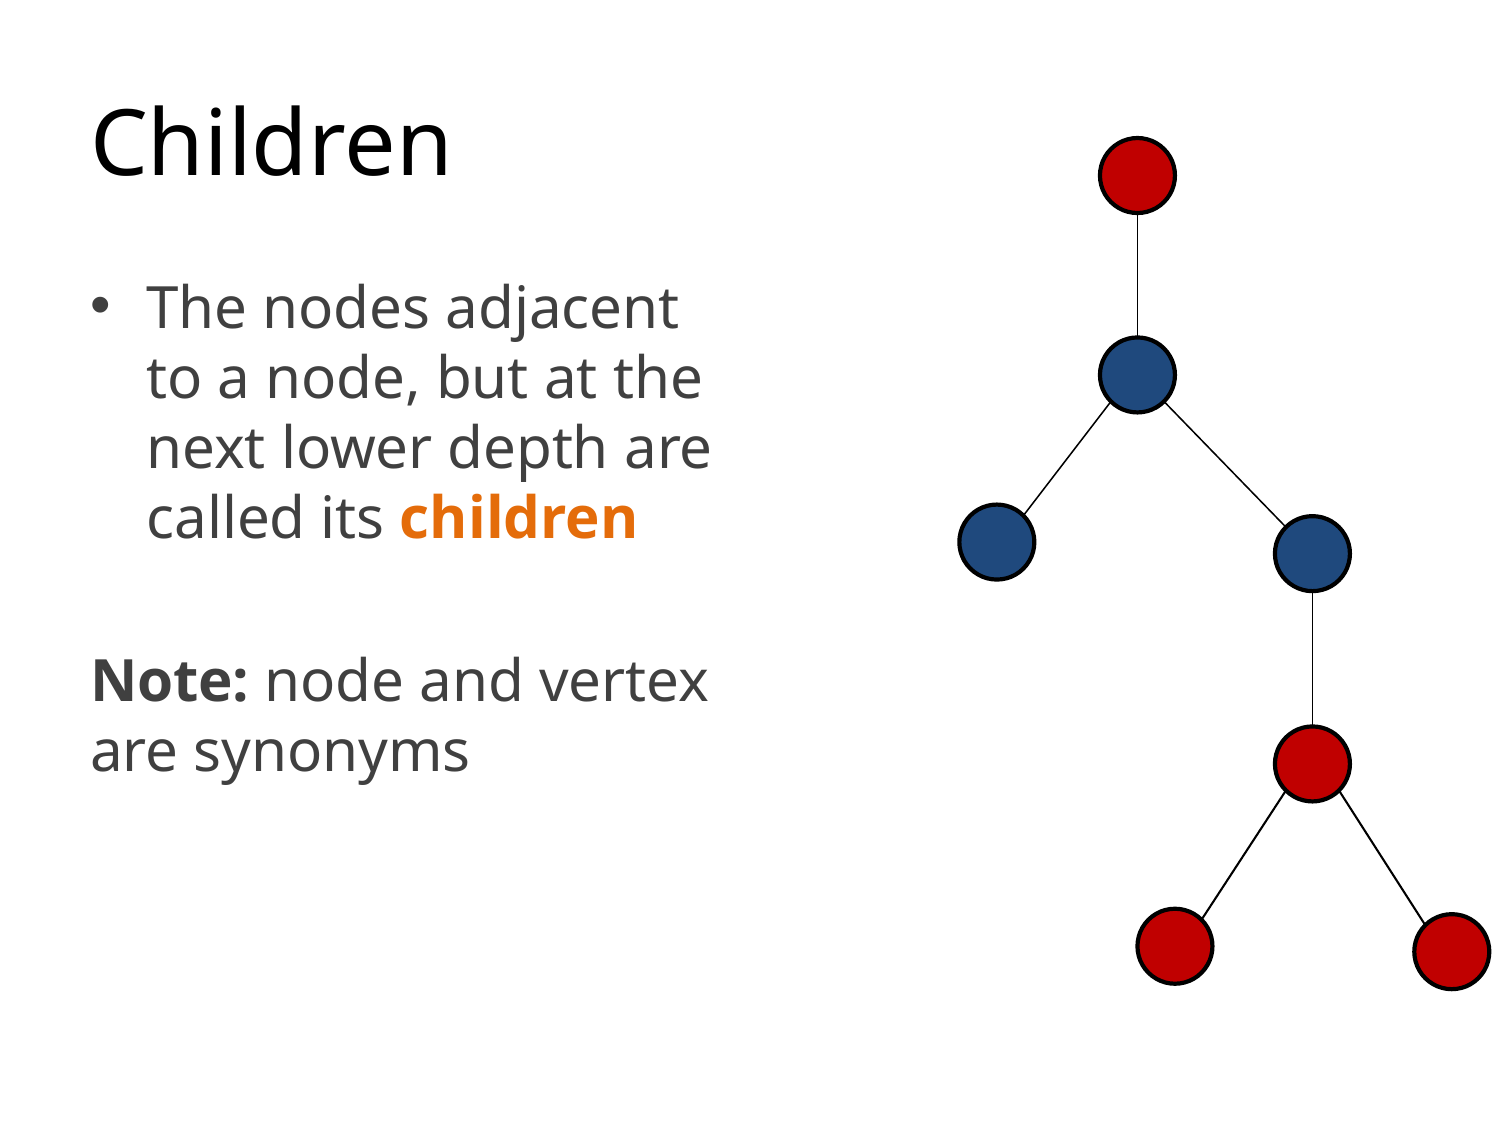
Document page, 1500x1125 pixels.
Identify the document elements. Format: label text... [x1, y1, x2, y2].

text_box [1135, 906, 1215, 986]
text_box [1272, 514, 1353, 594]
text_box [1412, 912, 1492, 992]
text_box [1272, 724, 1353, 804]
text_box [1163, 401, 1287, 528]
text_box [957, 502, 1037, 582]
text_box [1097, 135, 1178, 216]
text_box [1338, 790, 1426, 926]
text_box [1201, 790, 1287, 920]
text_box [1097, 335, 1178, 415]
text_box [1023, 401, 1112, 516]
title Children [75, 45, 1425, 233]
list The nodes adjacent to a node, but at the next lower depth are called its children Note: node and vertex are synonyms [75, 262, 738, 1125]
